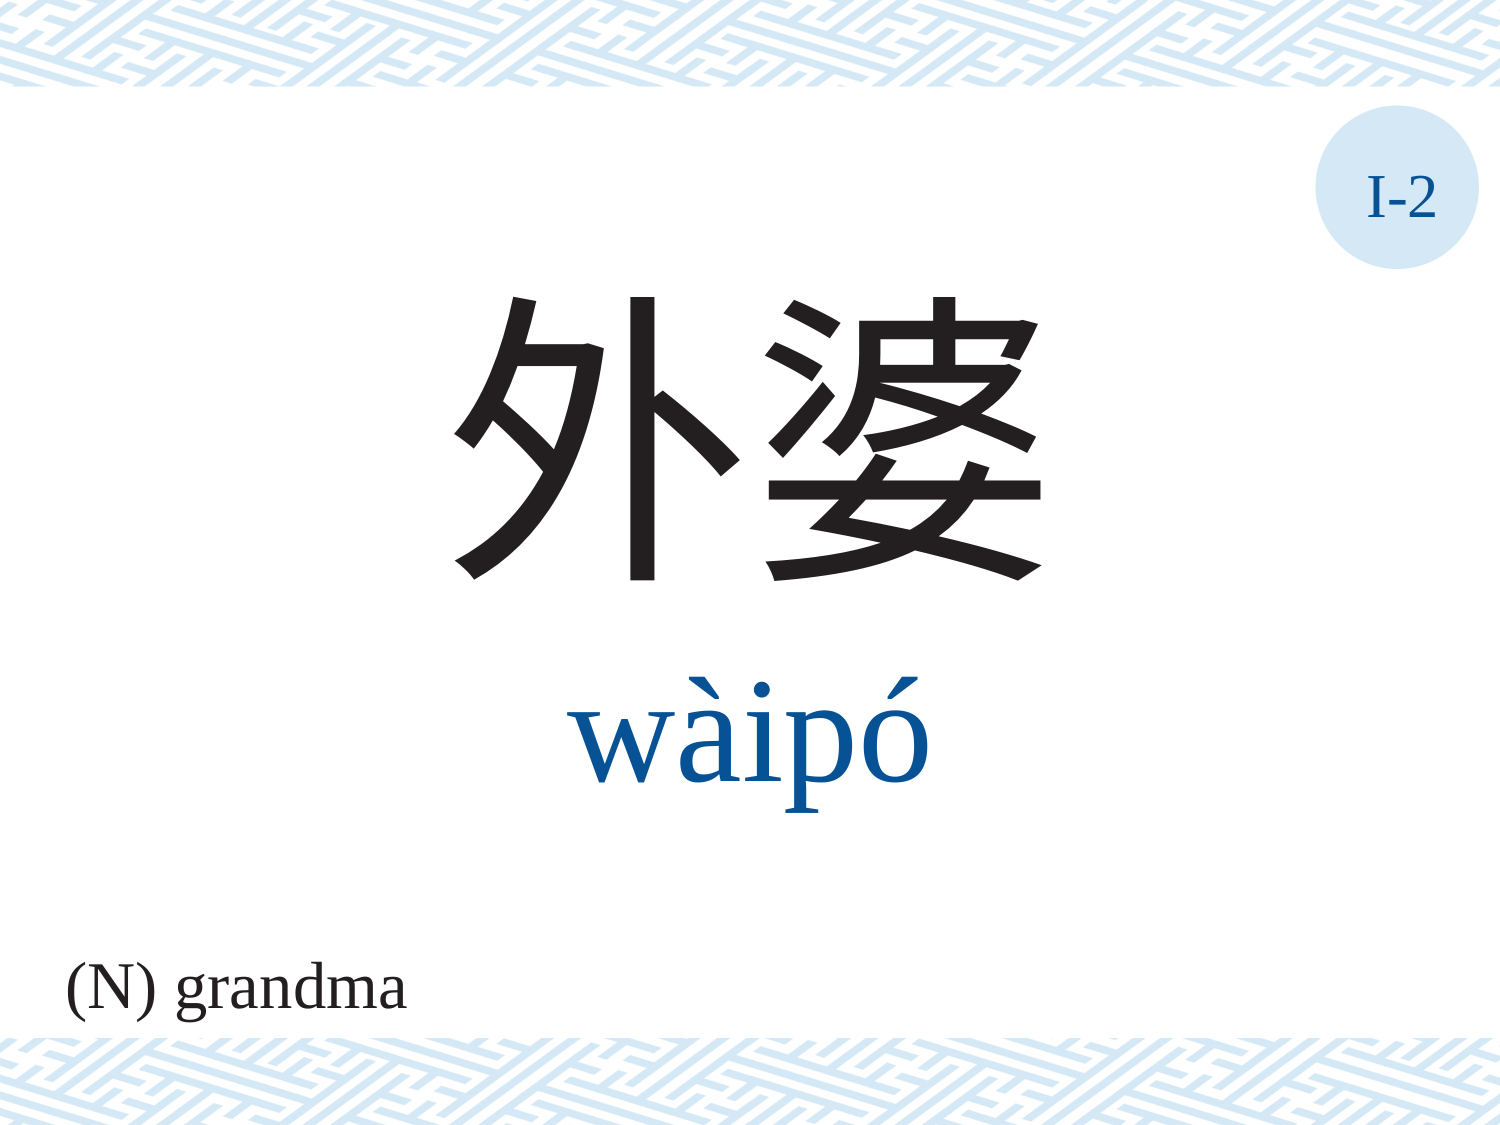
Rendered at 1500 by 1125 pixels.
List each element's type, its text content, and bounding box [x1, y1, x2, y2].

text_box I-2 外婆 wàipó [439, 154, 1441, 812]
text_box (N) grandma [62, 942, 410, 1023]
picture [0, 0, 1500, 1125]
